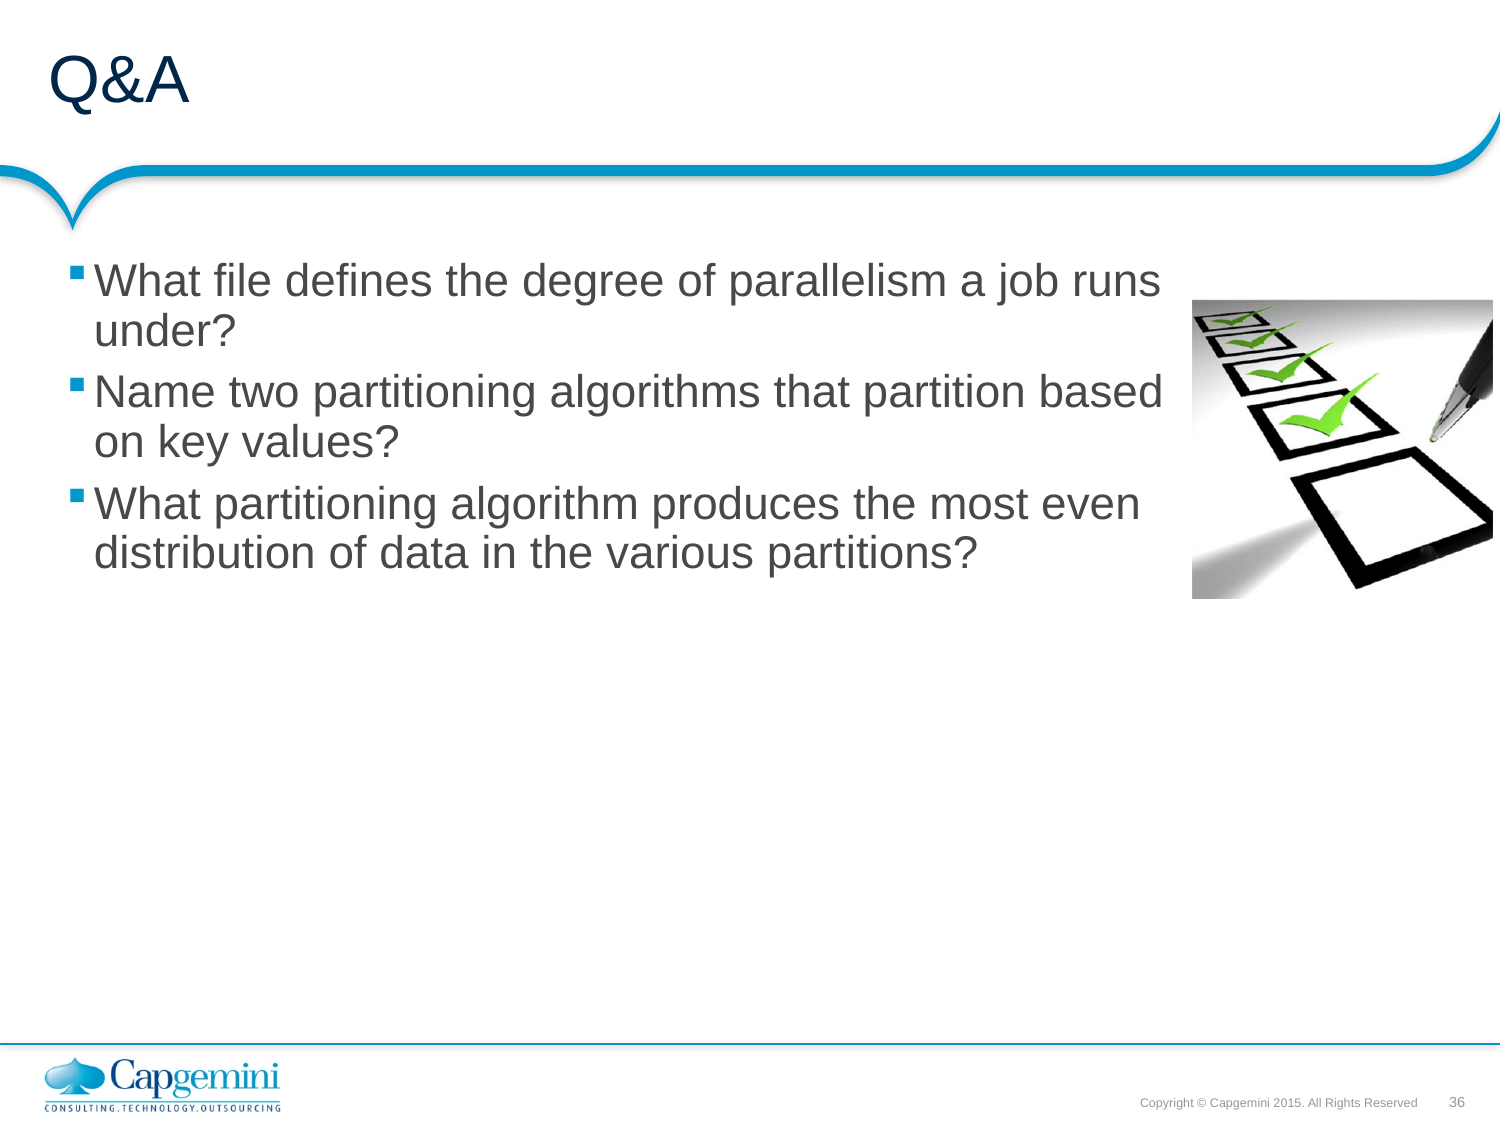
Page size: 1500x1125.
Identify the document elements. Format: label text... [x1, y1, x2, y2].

list What file defines the degree of parallelism a job runs under? Name two partitioning algorithms that partition based on key values? What partitioning algorithm produces the most even distribution of data in the various partitions? [48, 245, 1179, 1007]
picture [44, 1056, 281, 1113]
picture [1192, 299, 1493, 599]
title Q&A [0, 0, 1500, 165]
